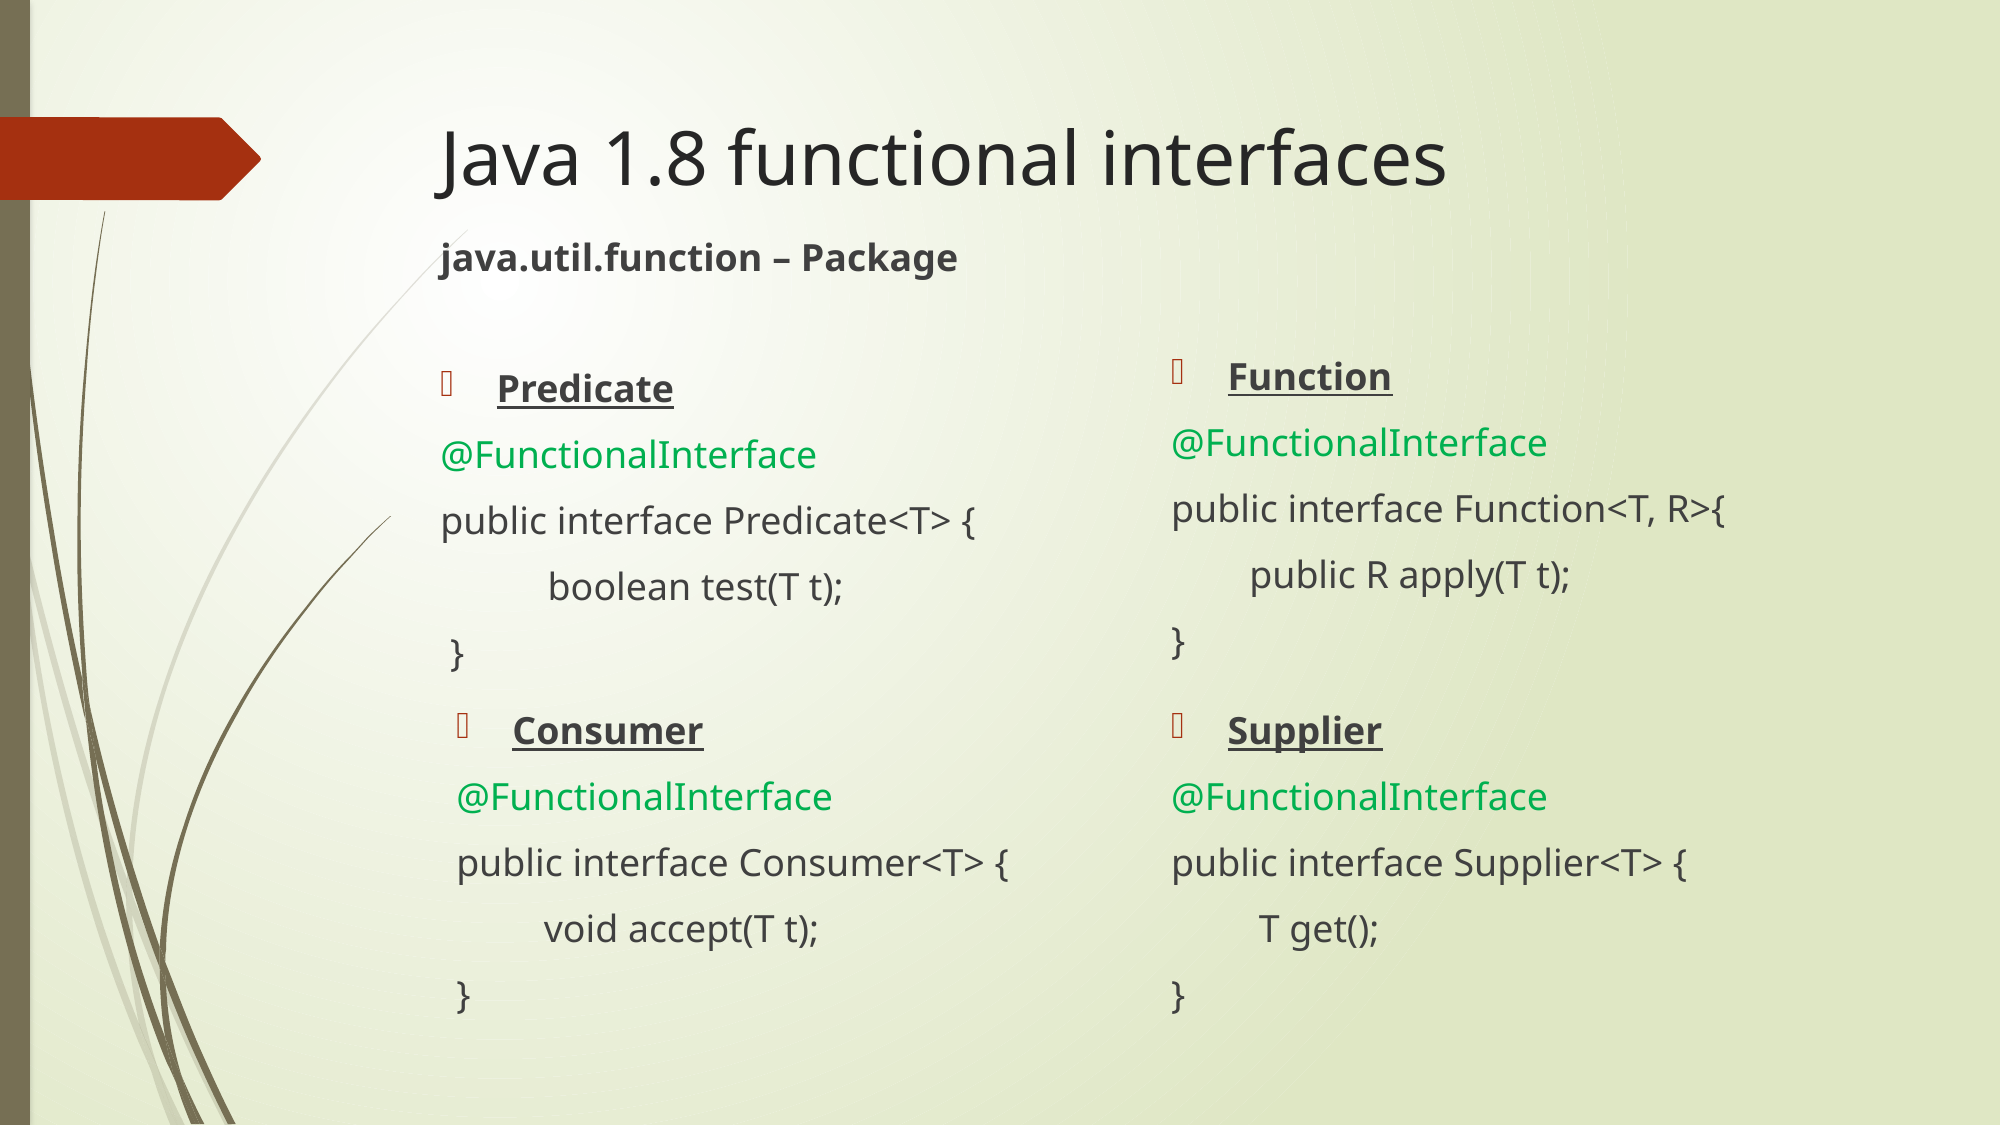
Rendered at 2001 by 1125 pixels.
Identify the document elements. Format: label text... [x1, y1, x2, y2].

text_box Function @FunctionalInterface public interface Function<T, R>{ public R apply(T t); } [1156, 345, 1847, 683]
text_box Consumer @FunctionalInterface public interface Consumer<T> { void accept(T t); } [441, 700, 1131, 1060]
list java.util.function – Package Predicate @FunctionalInterface public interface Predicate<T> { boolean test(T t); } [425, 226, 1046, 684]
text_box Supplier @FunctionalInterface public interface Supplier<T> { T get(); } [1156, 699, 1847, 1033]
title Java 1.8 functional interfaces [425, 102, 1888, 313]
